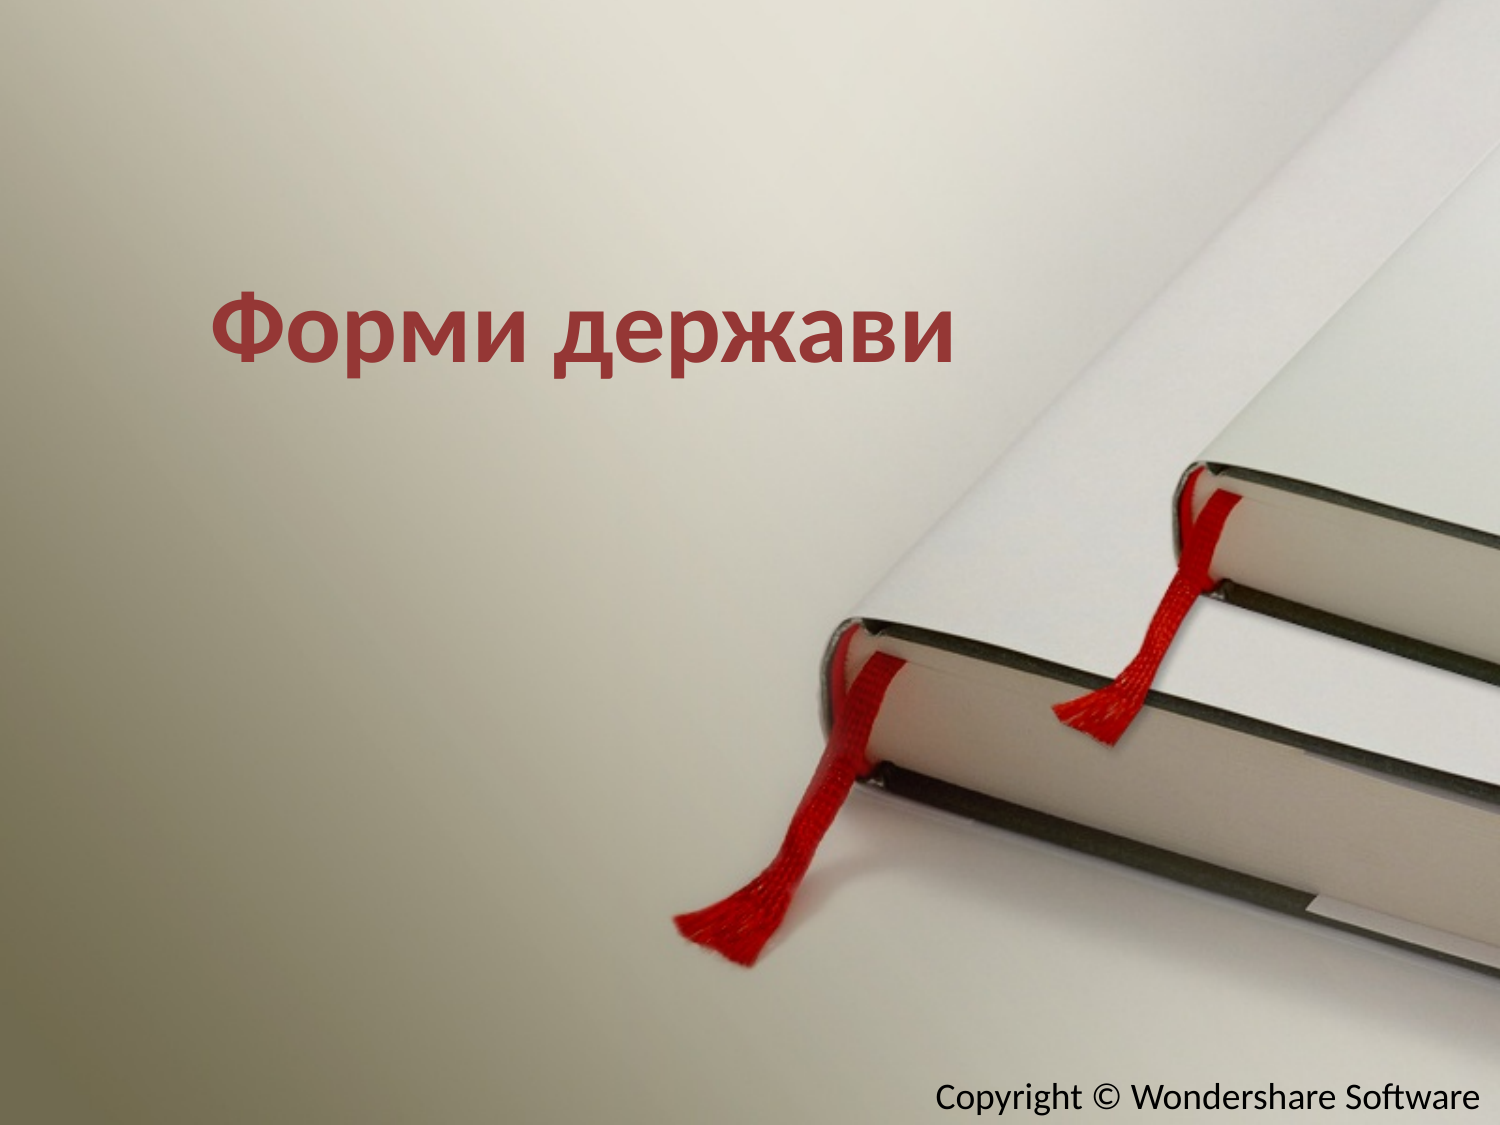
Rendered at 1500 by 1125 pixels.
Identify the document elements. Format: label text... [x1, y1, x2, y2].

picture [0, 0, 1500, 1125]
title Форми держави [0, 219, 1222, 422]
